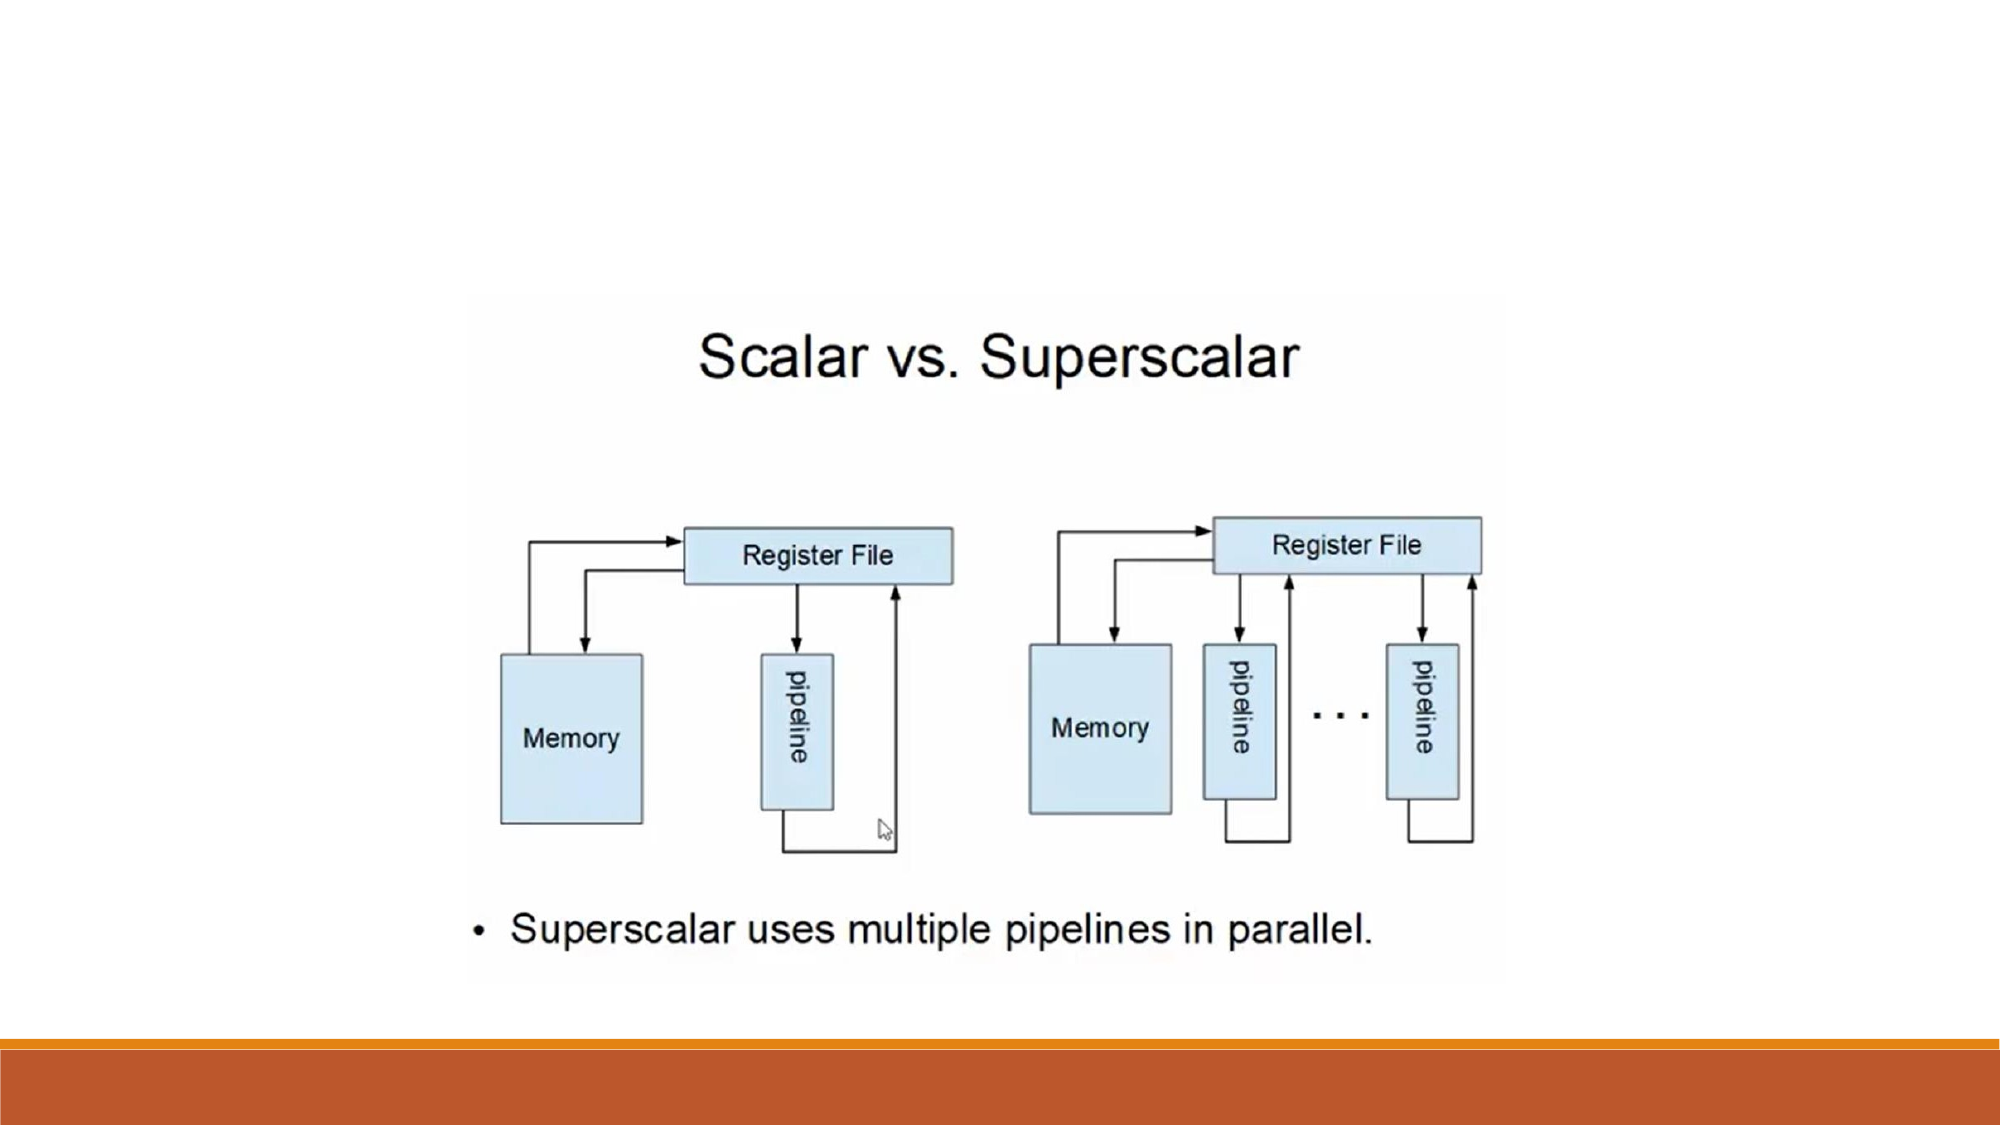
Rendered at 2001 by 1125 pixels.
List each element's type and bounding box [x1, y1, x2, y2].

text_box [467, 294, 1506, 984]
